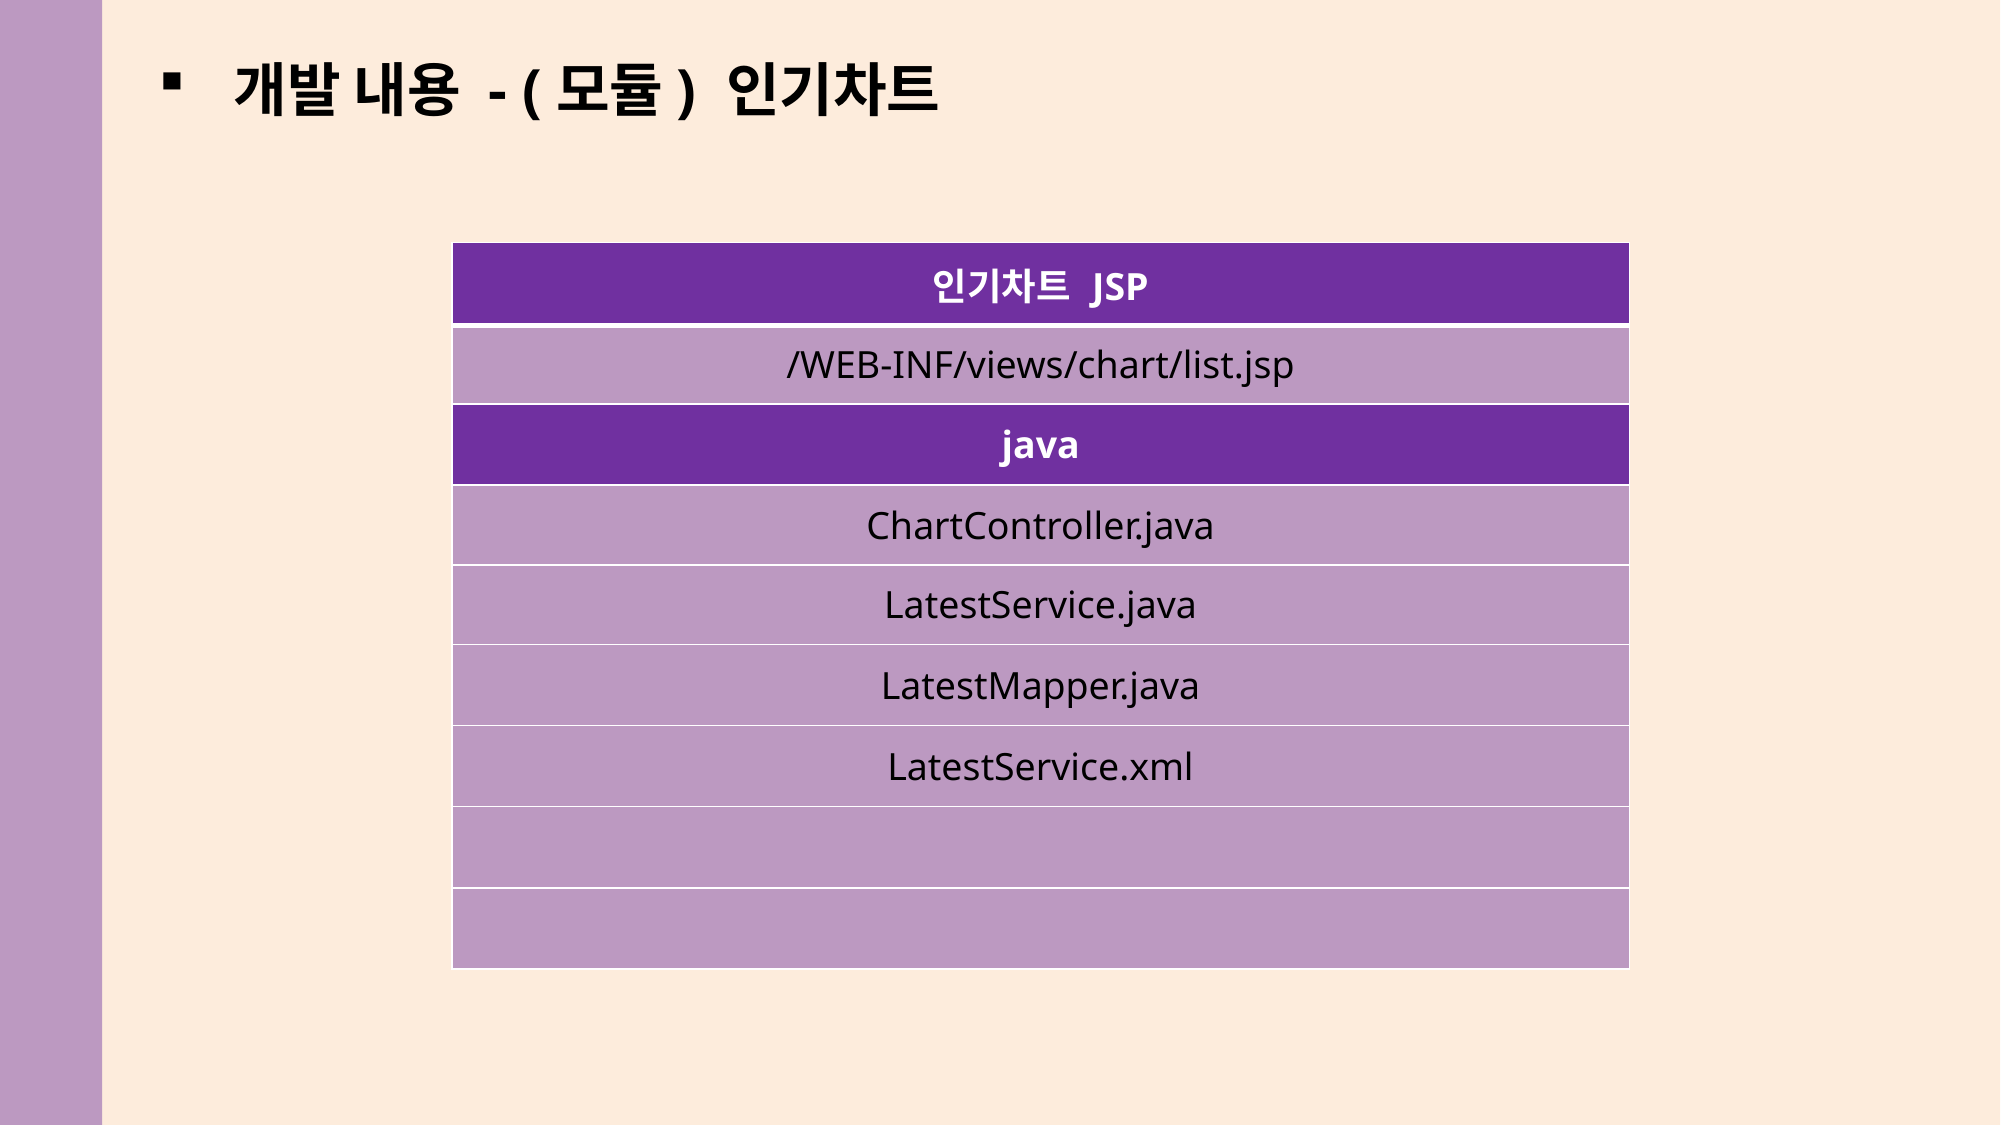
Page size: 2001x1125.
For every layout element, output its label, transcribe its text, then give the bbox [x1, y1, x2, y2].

table_header 인기차트 JSP [453, 243, 1629, 323]
table_cell LatestService.xml [453, 726, 1629, 806]
table_cell ChartController.java [453, 486, 1629, 564]
table_cell /WEB-INF/views/chart/list.jsp [453, 328, 1629, 403]
table_cell [453, 889, 1629, 968]
text_box 개발 내용 - (모듈) 인기차트 [143, 45, 1177, 131]
table_cell java [453, 405, 1629, 484]
table_cell [453, 807, 1629, 887]
table_cell LatestMapper.java [453, 645, 1629, 725]
table_cell LatestService.java [453, 566, 1629, 644]
